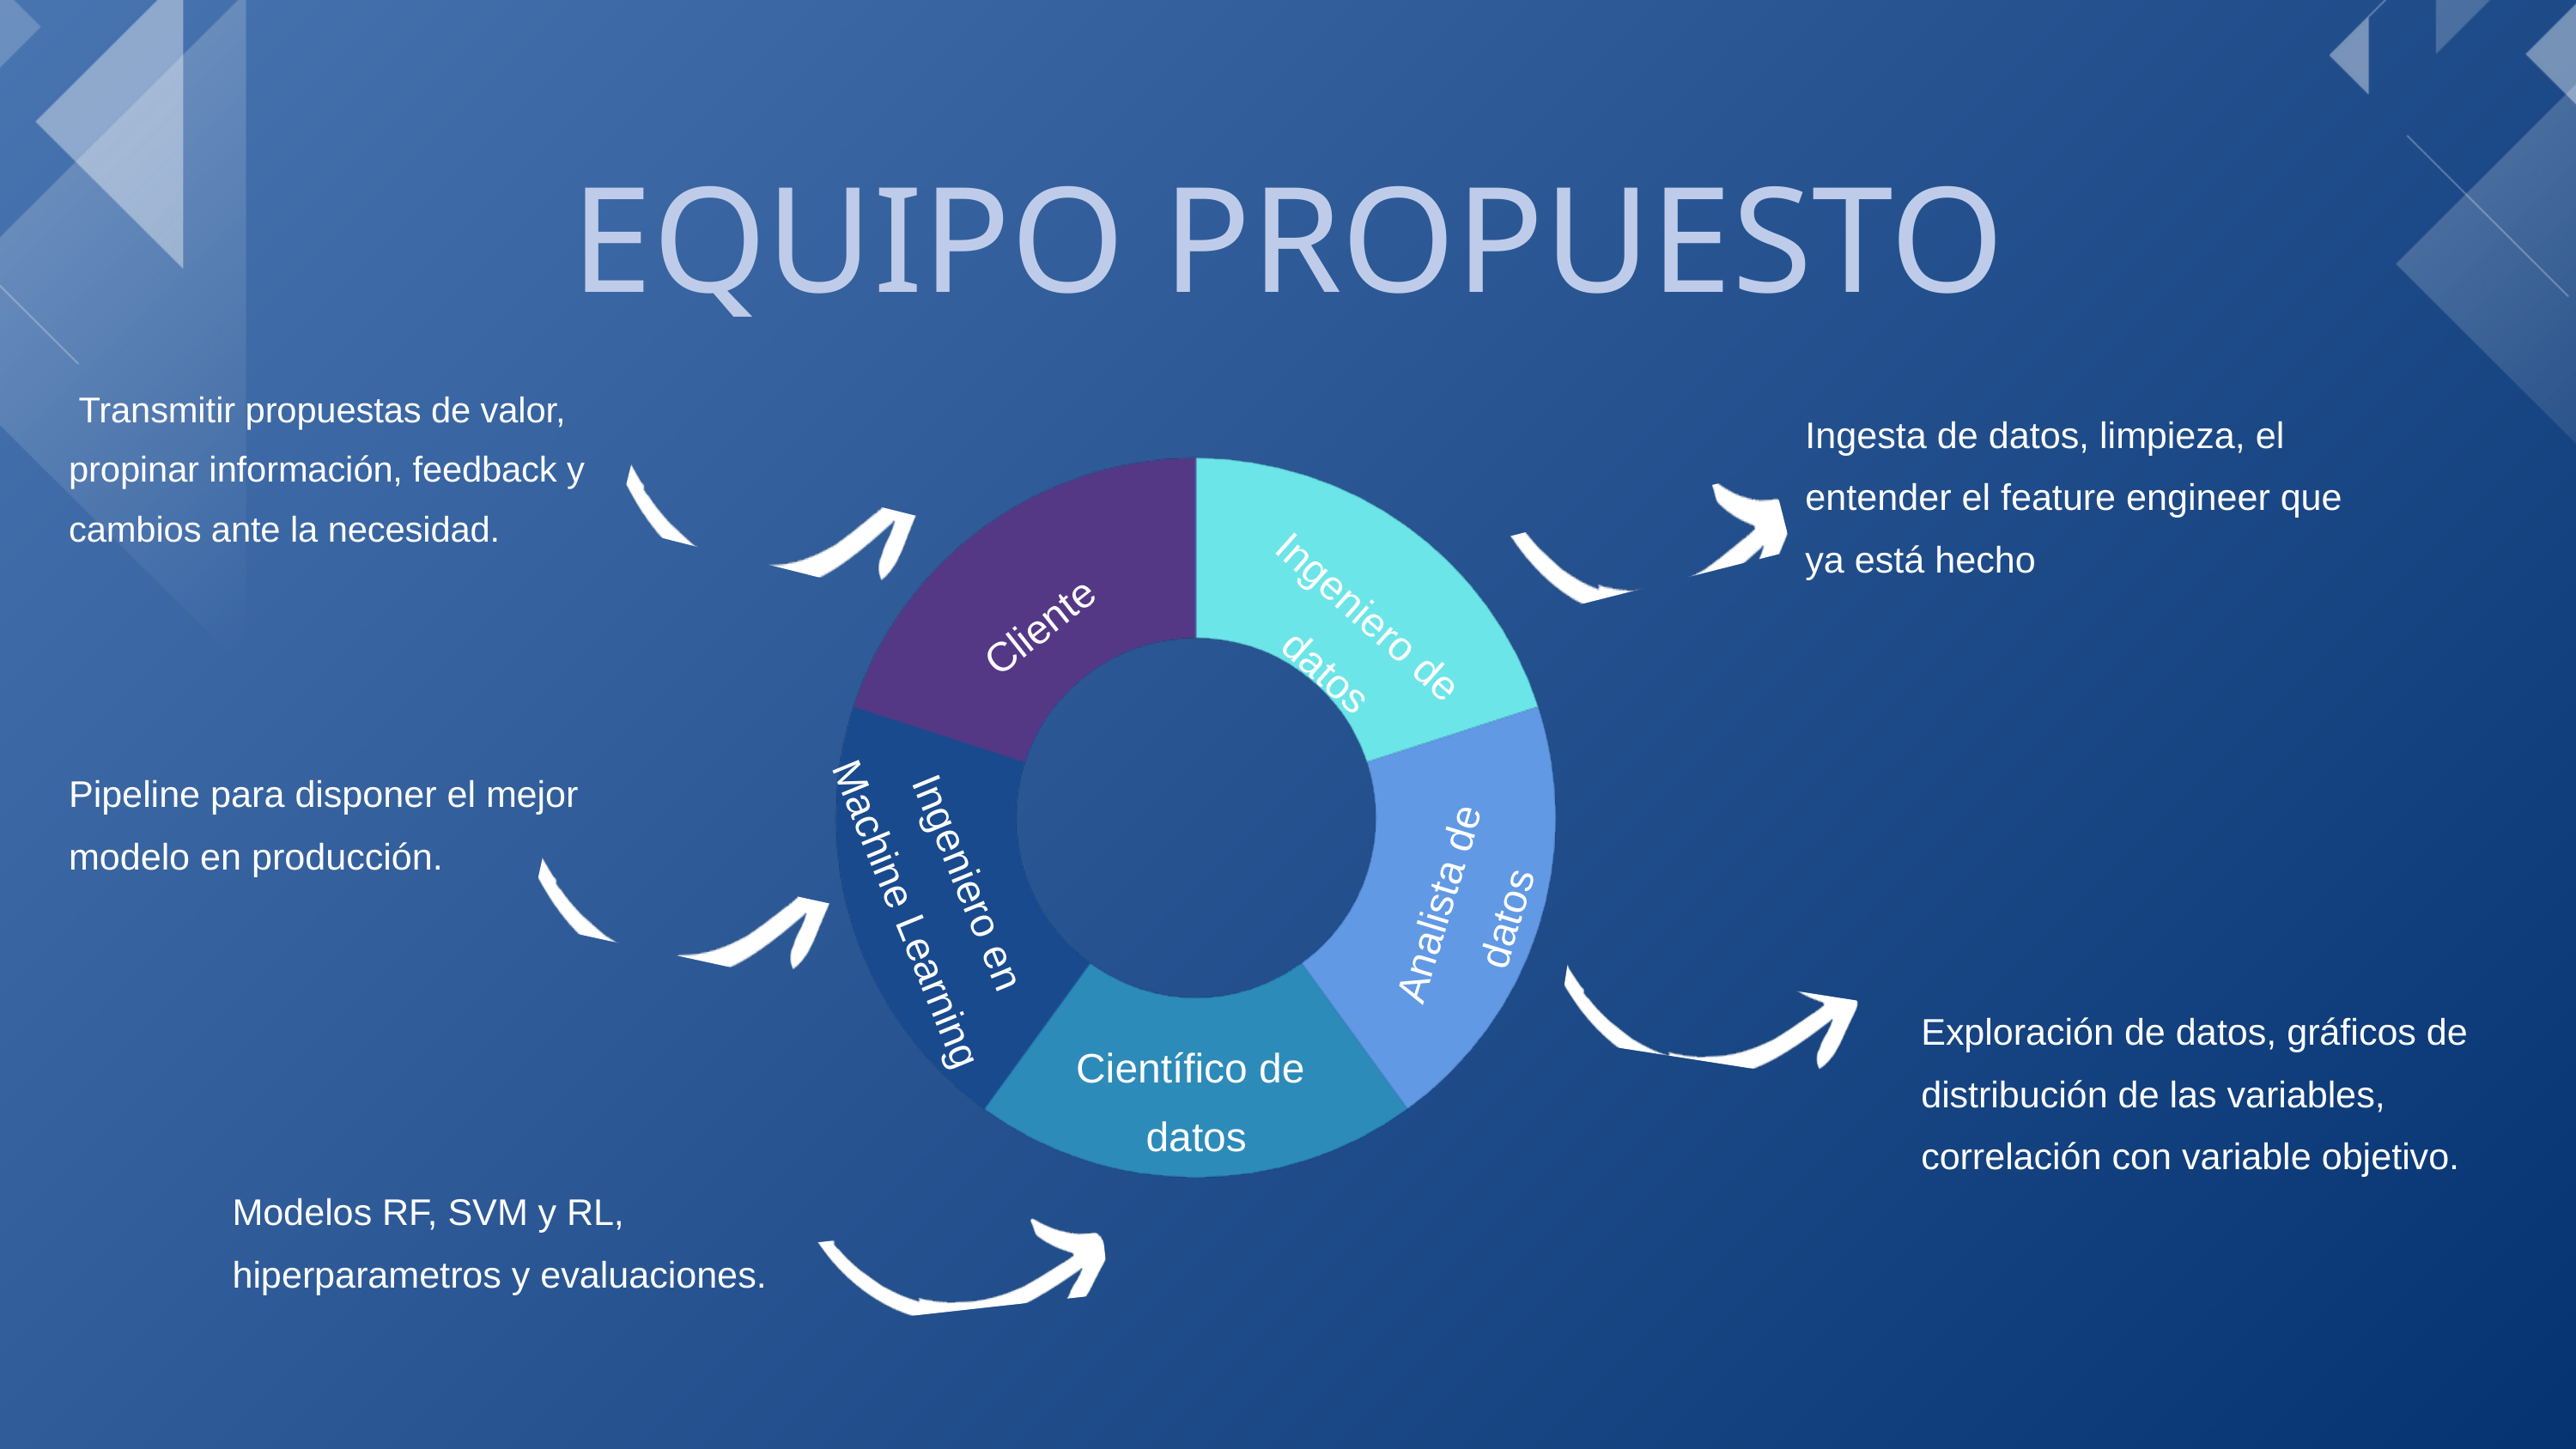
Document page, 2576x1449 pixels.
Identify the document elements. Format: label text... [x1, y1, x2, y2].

text_box Ingesta de datos, limpieza, el entender el feature engineer que ya está hecho [1805, 393, 2380, 580]
text_box Exploración de datos, gráficos de distribución de las variables, correlación con variable objetivo. [1921, 990, 2496, 1178]
text_box Transmitir propuestas de valor, propinar información, feedback y cambios ante la necesidad. [69, 369, 653, 549]
text_box Modelos RF, SVM y RL, hiperparametros y evaluaciones. [232, 1170, 807, 1295]
text_box [1632, 965, 1861, 1084]
text_box [653, 449, 760, 563]
text_box EQUIPO PROPUESTO [247, 135, 2330, 322]
text_box [1632, 470, 1792, 591]
text_box [808, 1257, 1110, 1327]
text_box [528, 863, 760, 974]
text_box [2329, 0, 2576, 600]
text_box Pipeline para disponer el mejor modelo en producción. [69, 752, 644, 877]
text_box [0, 0, 247, 667]
picture [764, 385, 1629, 1250]
